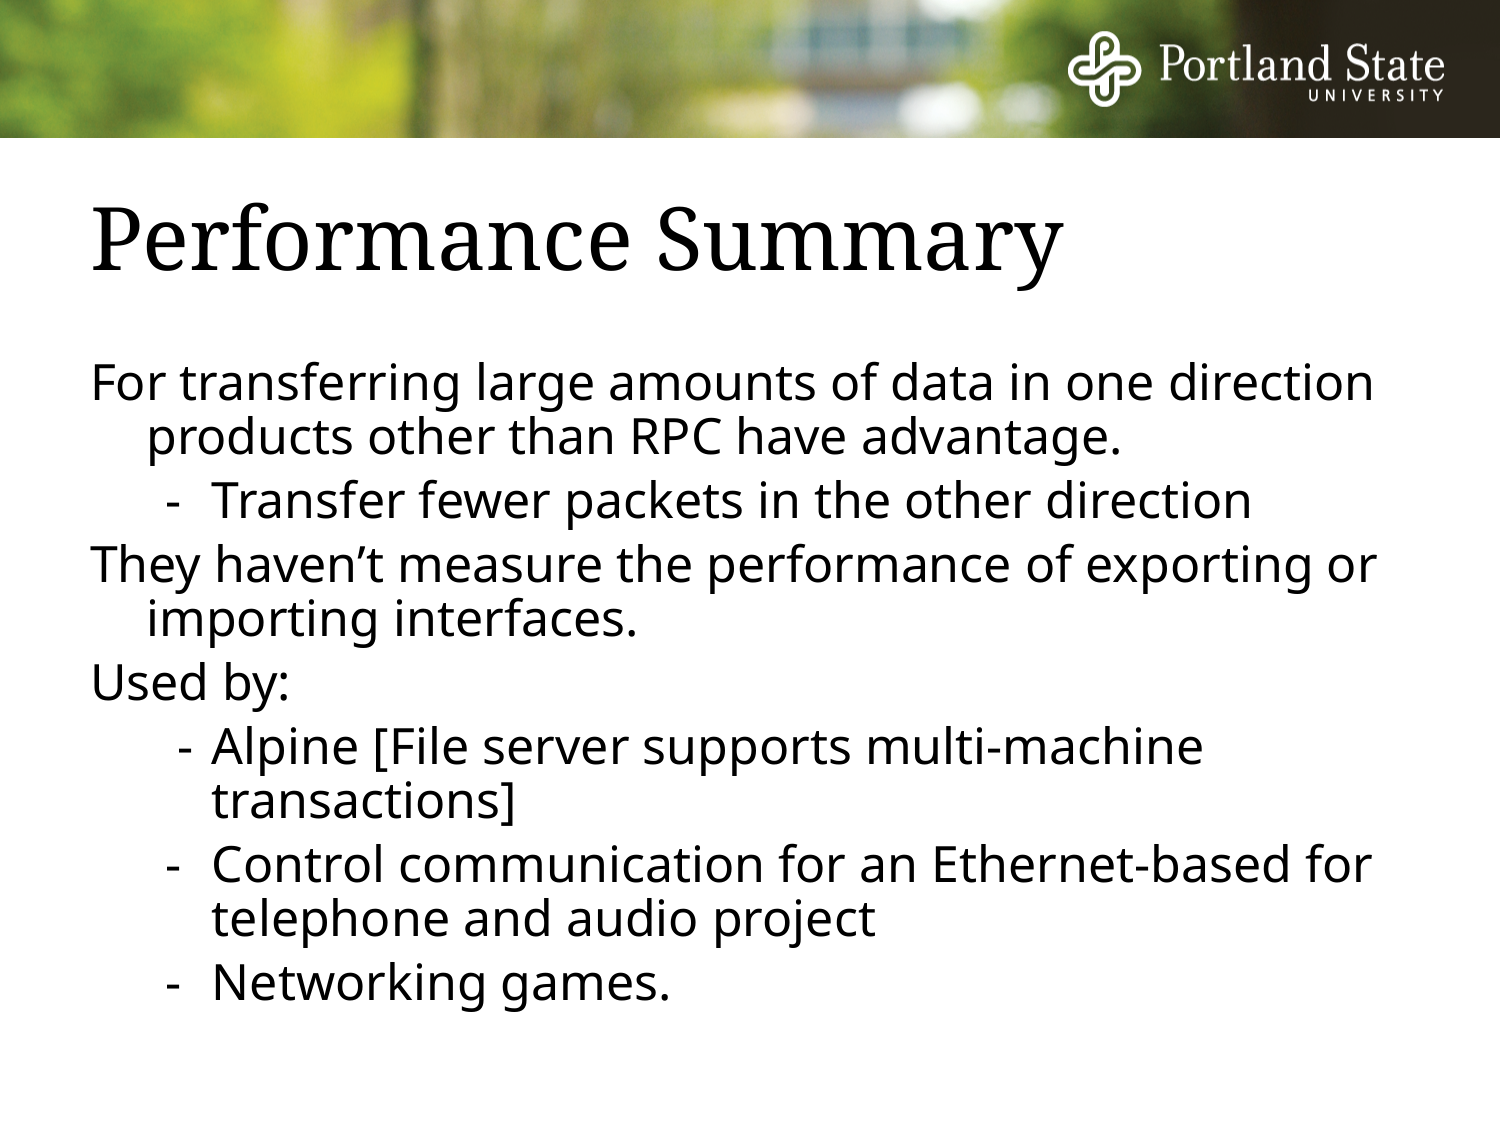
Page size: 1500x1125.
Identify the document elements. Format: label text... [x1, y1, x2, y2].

list For transferring large amounts of data in one direction products other than RPC have advantage. - Transfer fewer packets in the other direction They haven’t measure the performance of exporting or importing interfaces. Used by: - Alpine [File server supports multi-machine transactions] - Control communication for an Ethernet-based for telephone and audio project - Networking games. [75, 350, 1450, 1050]
title Performance Summary [75, 186, 1263, 299]
picture [0, 0, 1500, 138]
